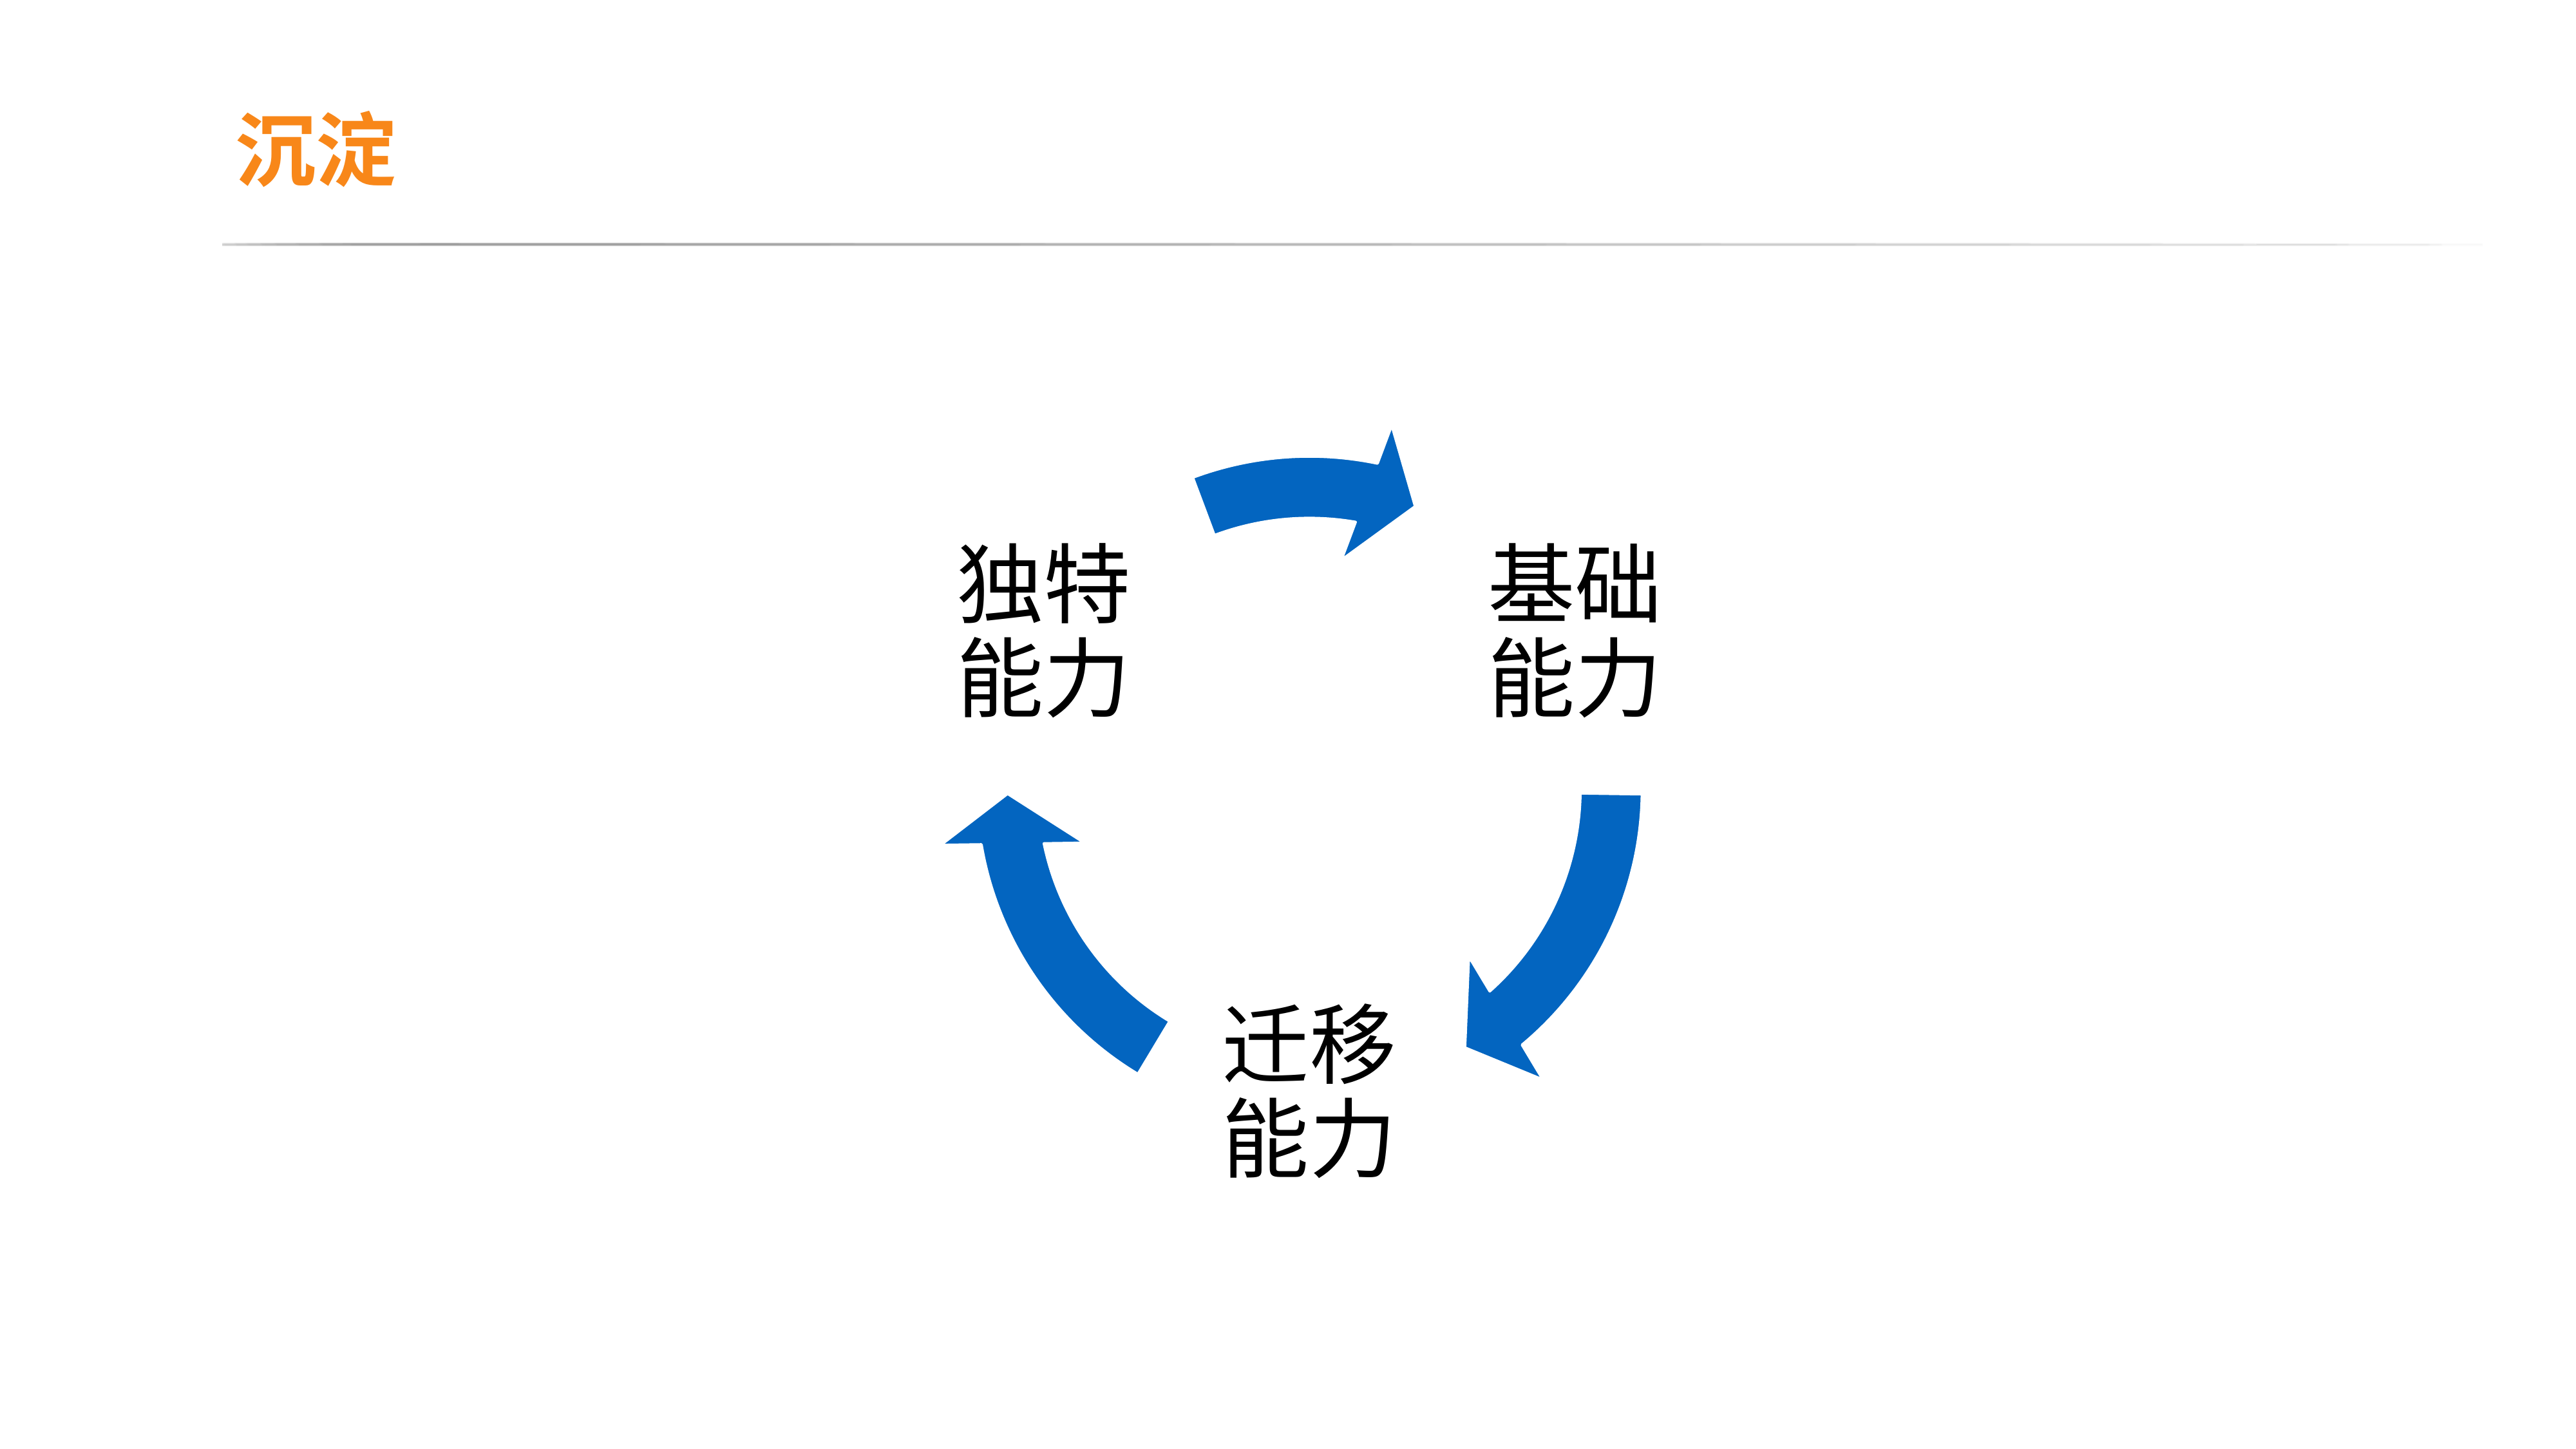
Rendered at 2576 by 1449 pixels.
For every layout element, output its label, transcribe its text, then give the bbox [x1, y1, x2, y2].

picture [222, 243, 2483, 249]
title 沉淀 [231, 55, 1429, 200]
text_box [598, 415, 2020, 1255]
text_box [1142, 347, 2353, 1232]
text_box [265, 269, 1142, 1232]
